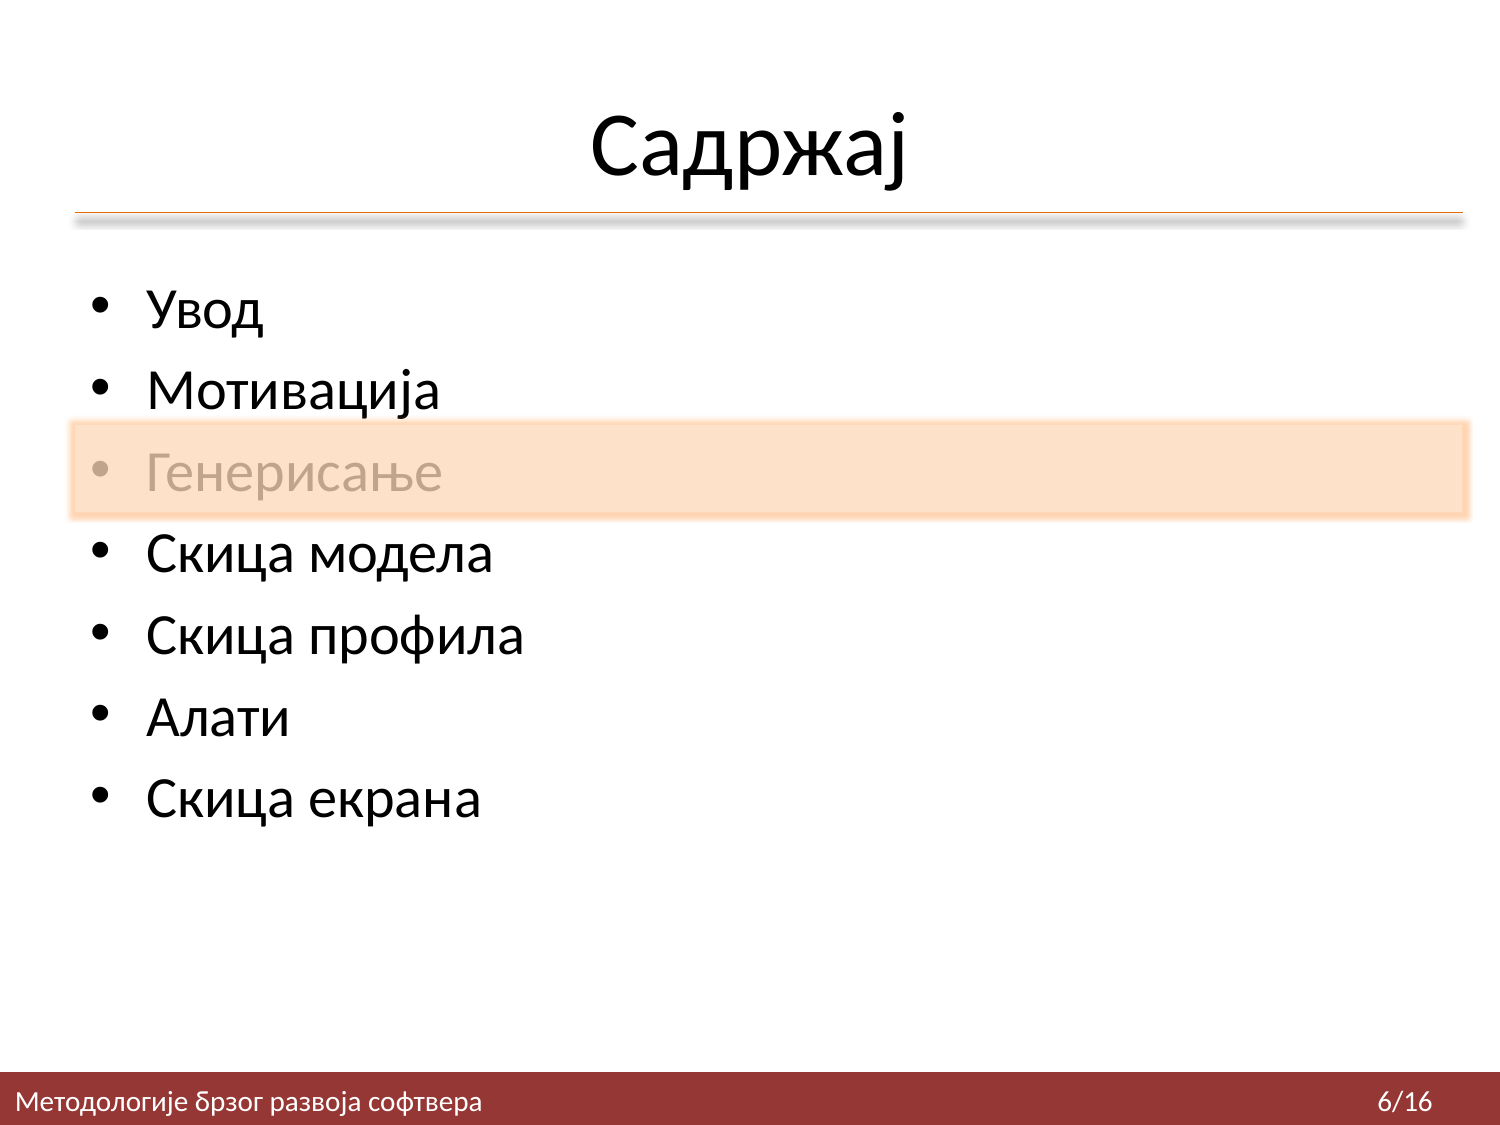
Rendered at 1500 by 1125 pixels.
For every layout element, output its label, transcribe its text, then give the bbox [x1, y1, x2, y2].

title Садржај [75, 45, 1425, 212]
text_box 6/16 [1362, 1074, 1500, 1125]
text_box Методологије брзог развоја софтвера [0, 1072, 1500, 1125]
text_box [75, 424, 1463, 513]
list Увод Мотивација Генерисање Скица модела Скица профила Алати Скица екрана [75, 262, 1425, 418]
list Увод Мотивација Генерисање Скица модела Скица профила Алати Скица екрана [75, 522, 1425, 1005]
